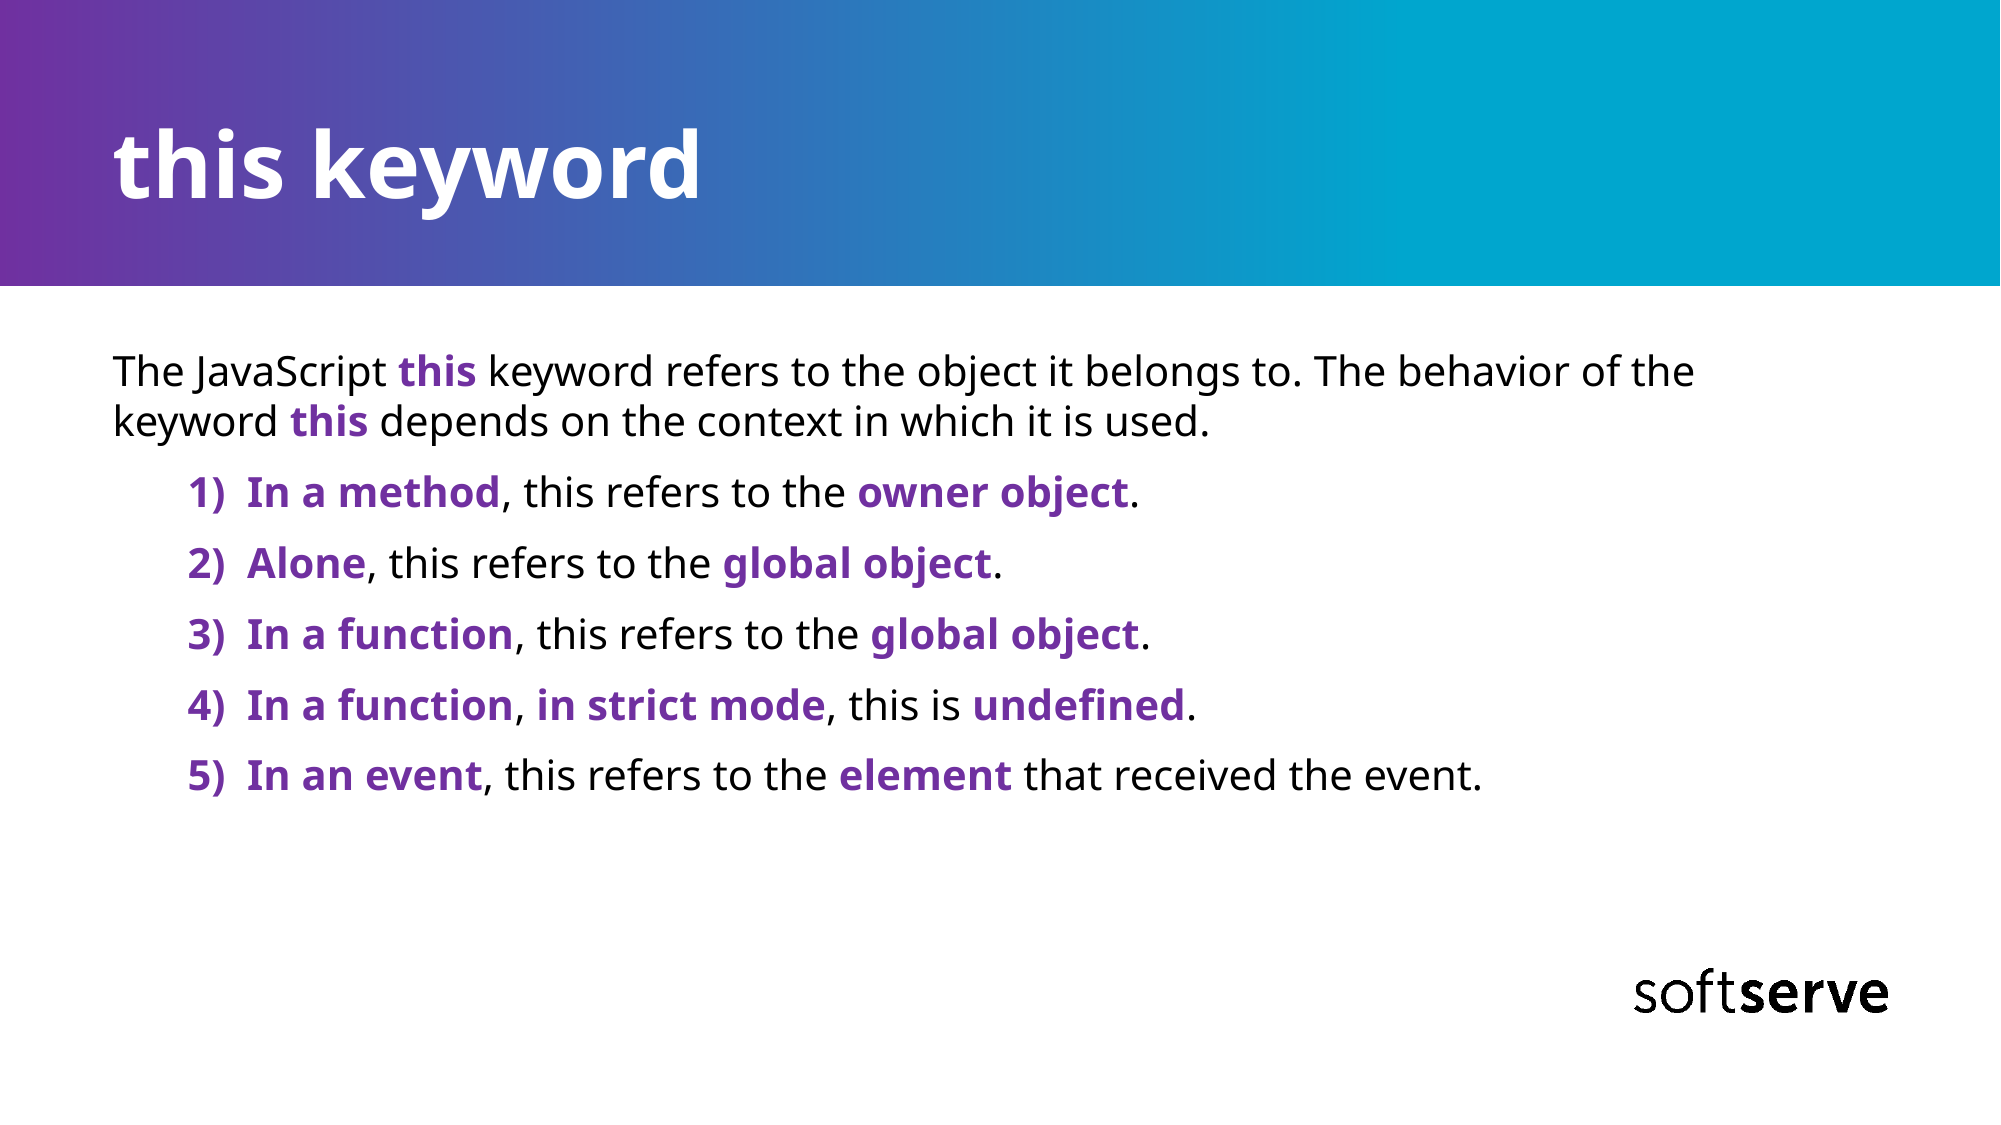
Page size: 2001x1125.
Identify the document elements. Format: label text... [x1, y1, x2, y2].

list The JavaScript this keyword refers to the object it belongs to. The behavior of the keyword this depends on the context in which it is used. 1) In a method, this refers to the owner object. 2) Alone, this refers to the global object. 3) In a function, this refers to the global object. 4) In a function, in strict mode, this is undefined. 5) In an event, this refers to the element that received the event. [112, 337, 1888, 900]
title this keyword [112, 112, 1888, 225]
picture [1634, 968, 1888, 1013]
